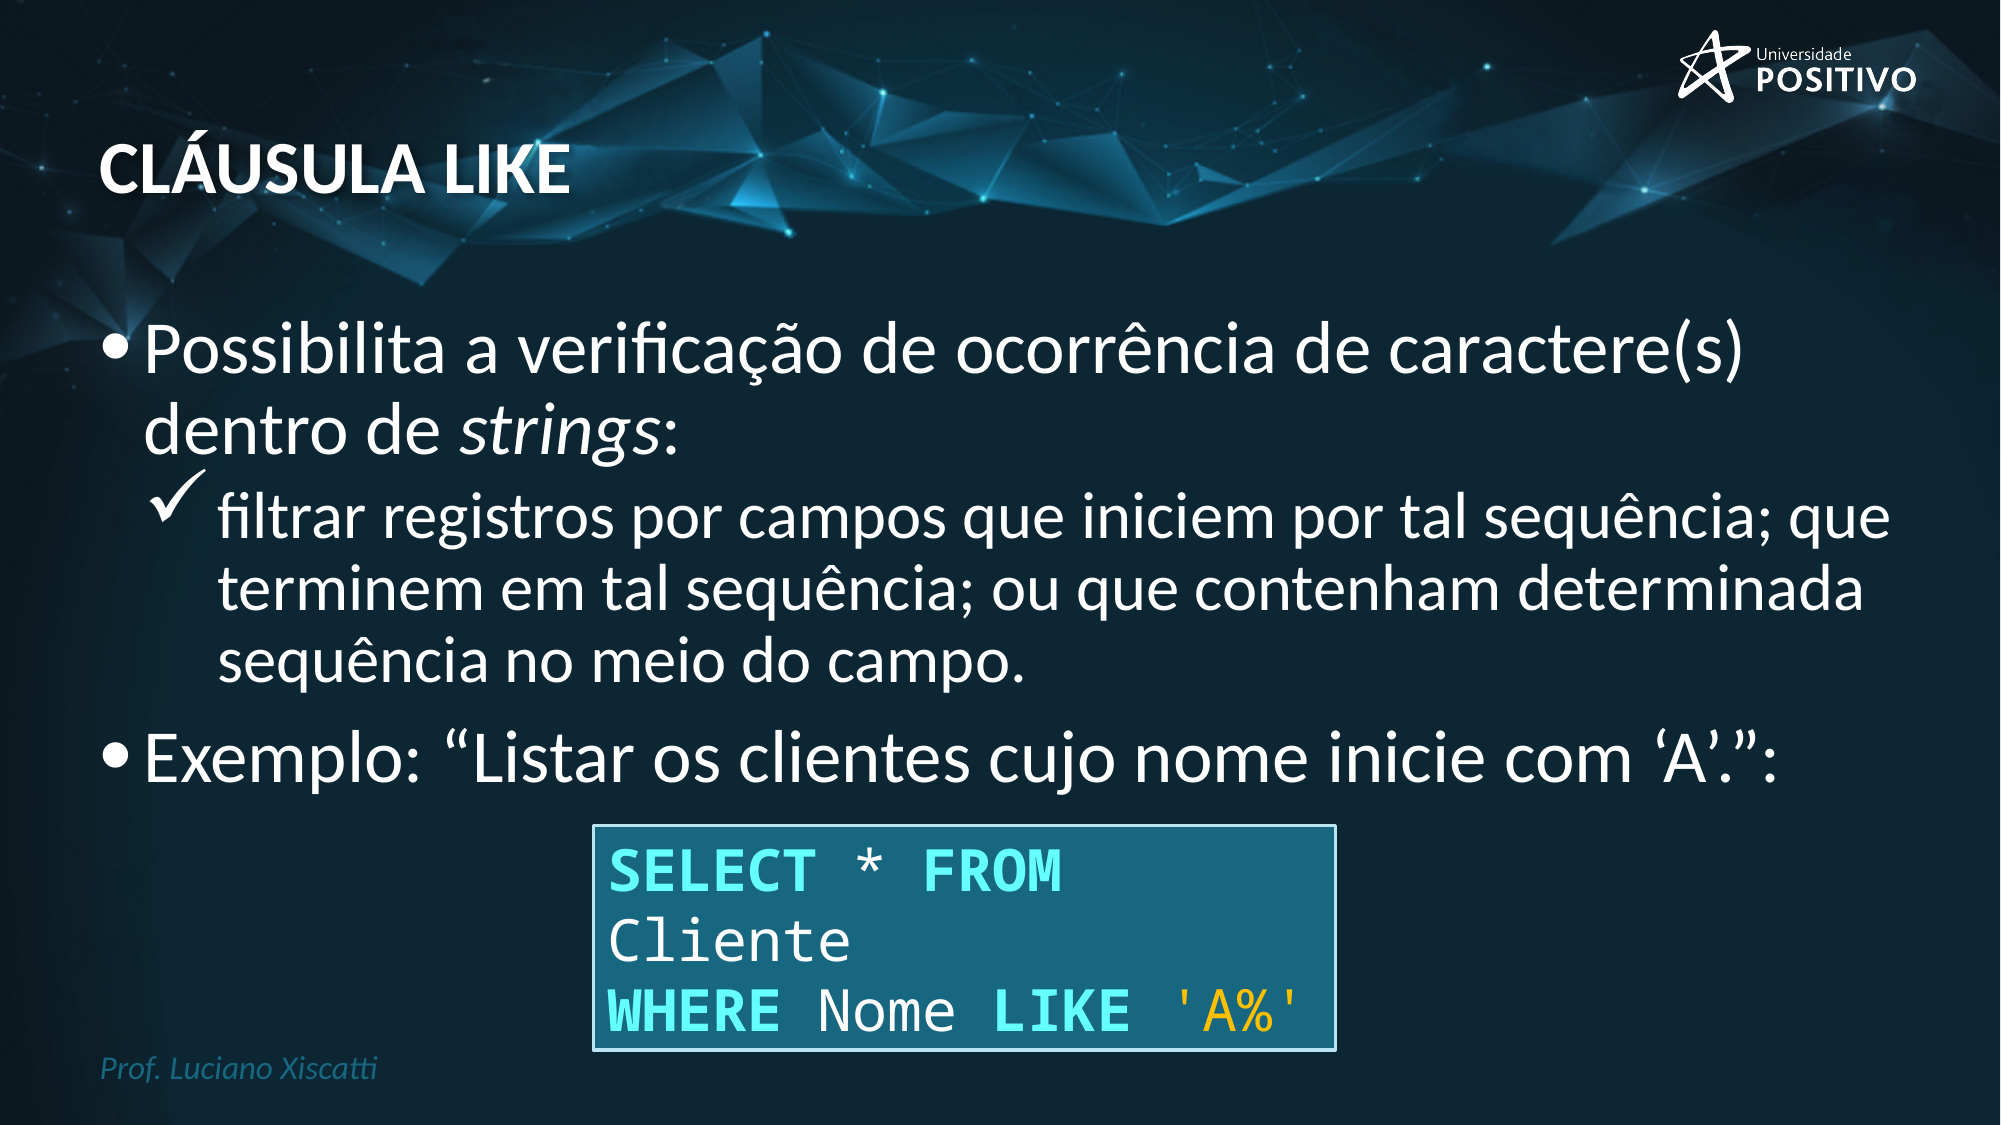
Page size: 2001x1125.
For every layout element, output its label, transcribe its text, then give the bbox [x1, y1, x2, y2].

picture [0, 0, 2001, 1125]
list Possibilita a verificação de ocorrência de caractere(s) dentro de strings: filtrar registros por campos que iniciem por tal sequência; que terminem em tal sequência; ou que contenham determinada sequência no meio do campo. Exemplo: “Listar os clientes cujo nome inicie com ‘A’.”: [84, 301, 1916, 883]
text_box SELECT * FROM Cliente WHERE Nome LIKE 'A%' [593, 825, 1336, 1050]
title cláusula like [84, 57, 1916, 281]
